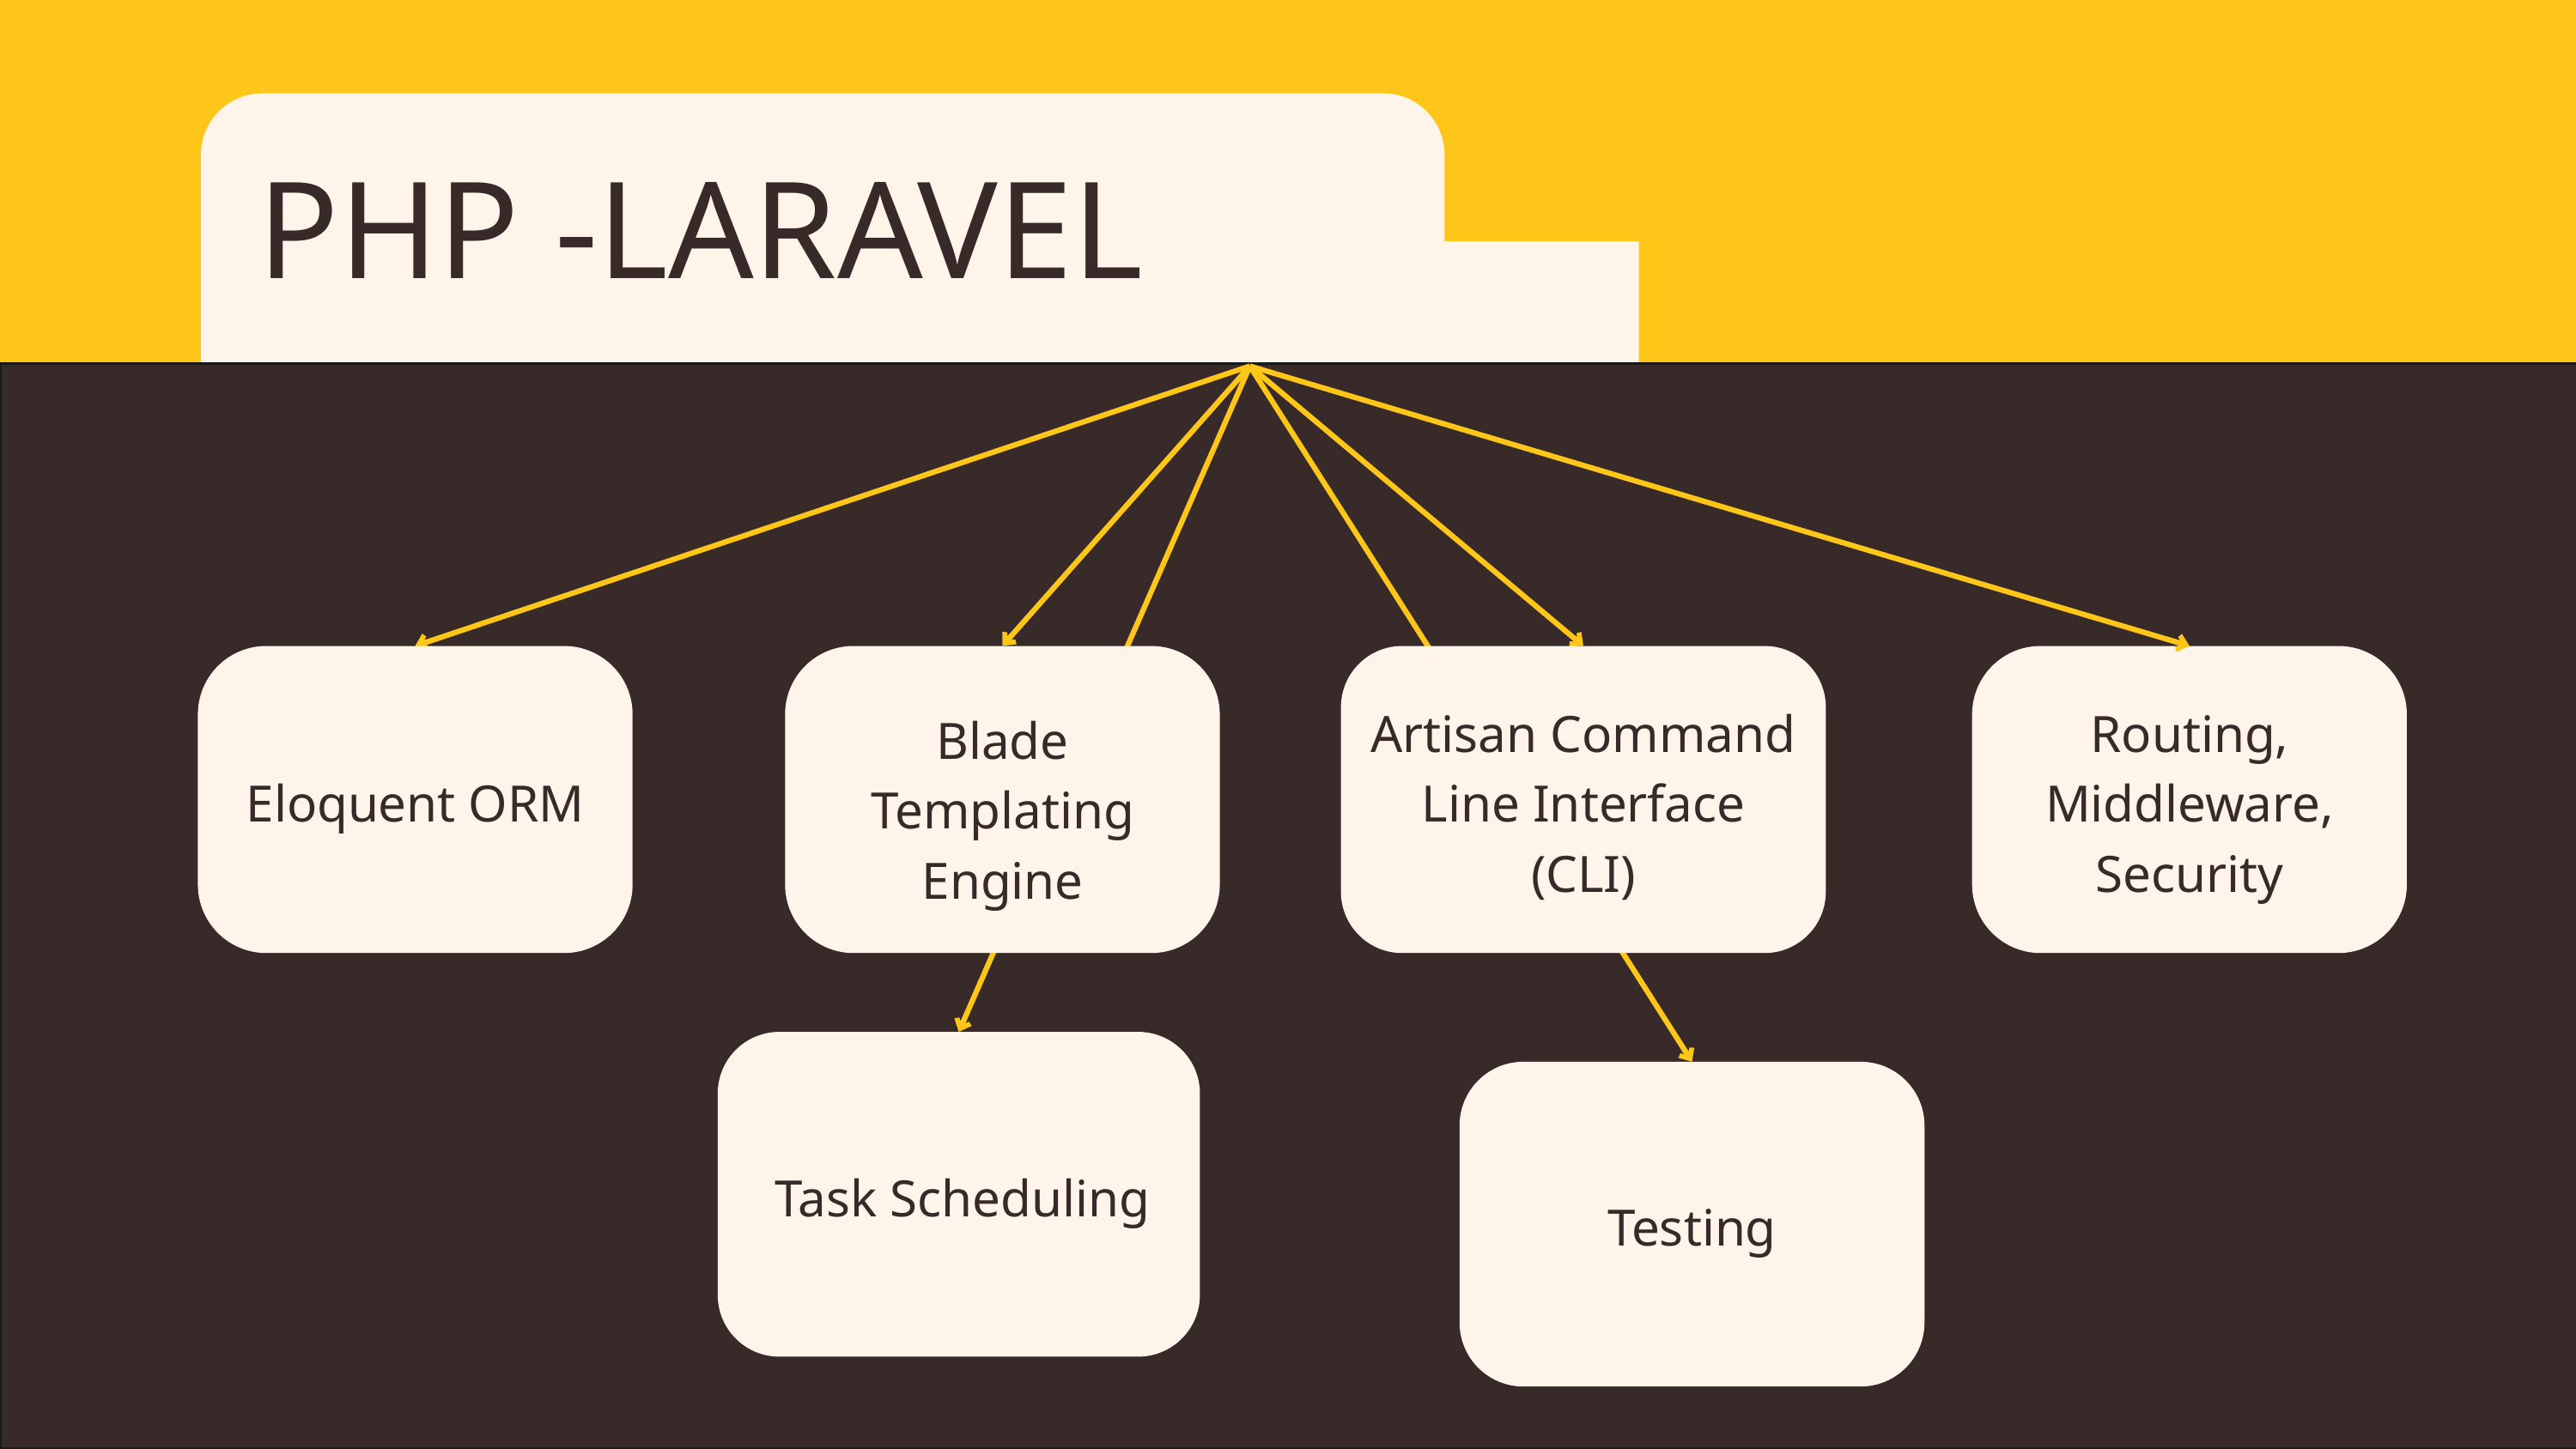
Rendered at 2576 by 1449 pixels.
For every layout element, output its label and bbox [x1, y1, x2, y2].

text_box [1459, 1061, 1925, 1387]
text_box [717, 1031, 1200, 1357]
text_box [197, 646, 633, 954]
text_box [1971, 646, 2408, 954]
text_box [1340, 646, 1826, 954]
text_box [785, 646, 1220, 954]
text_box [0, 363, 2576, 1449]
text_box [197, 89, 1643, 360]
